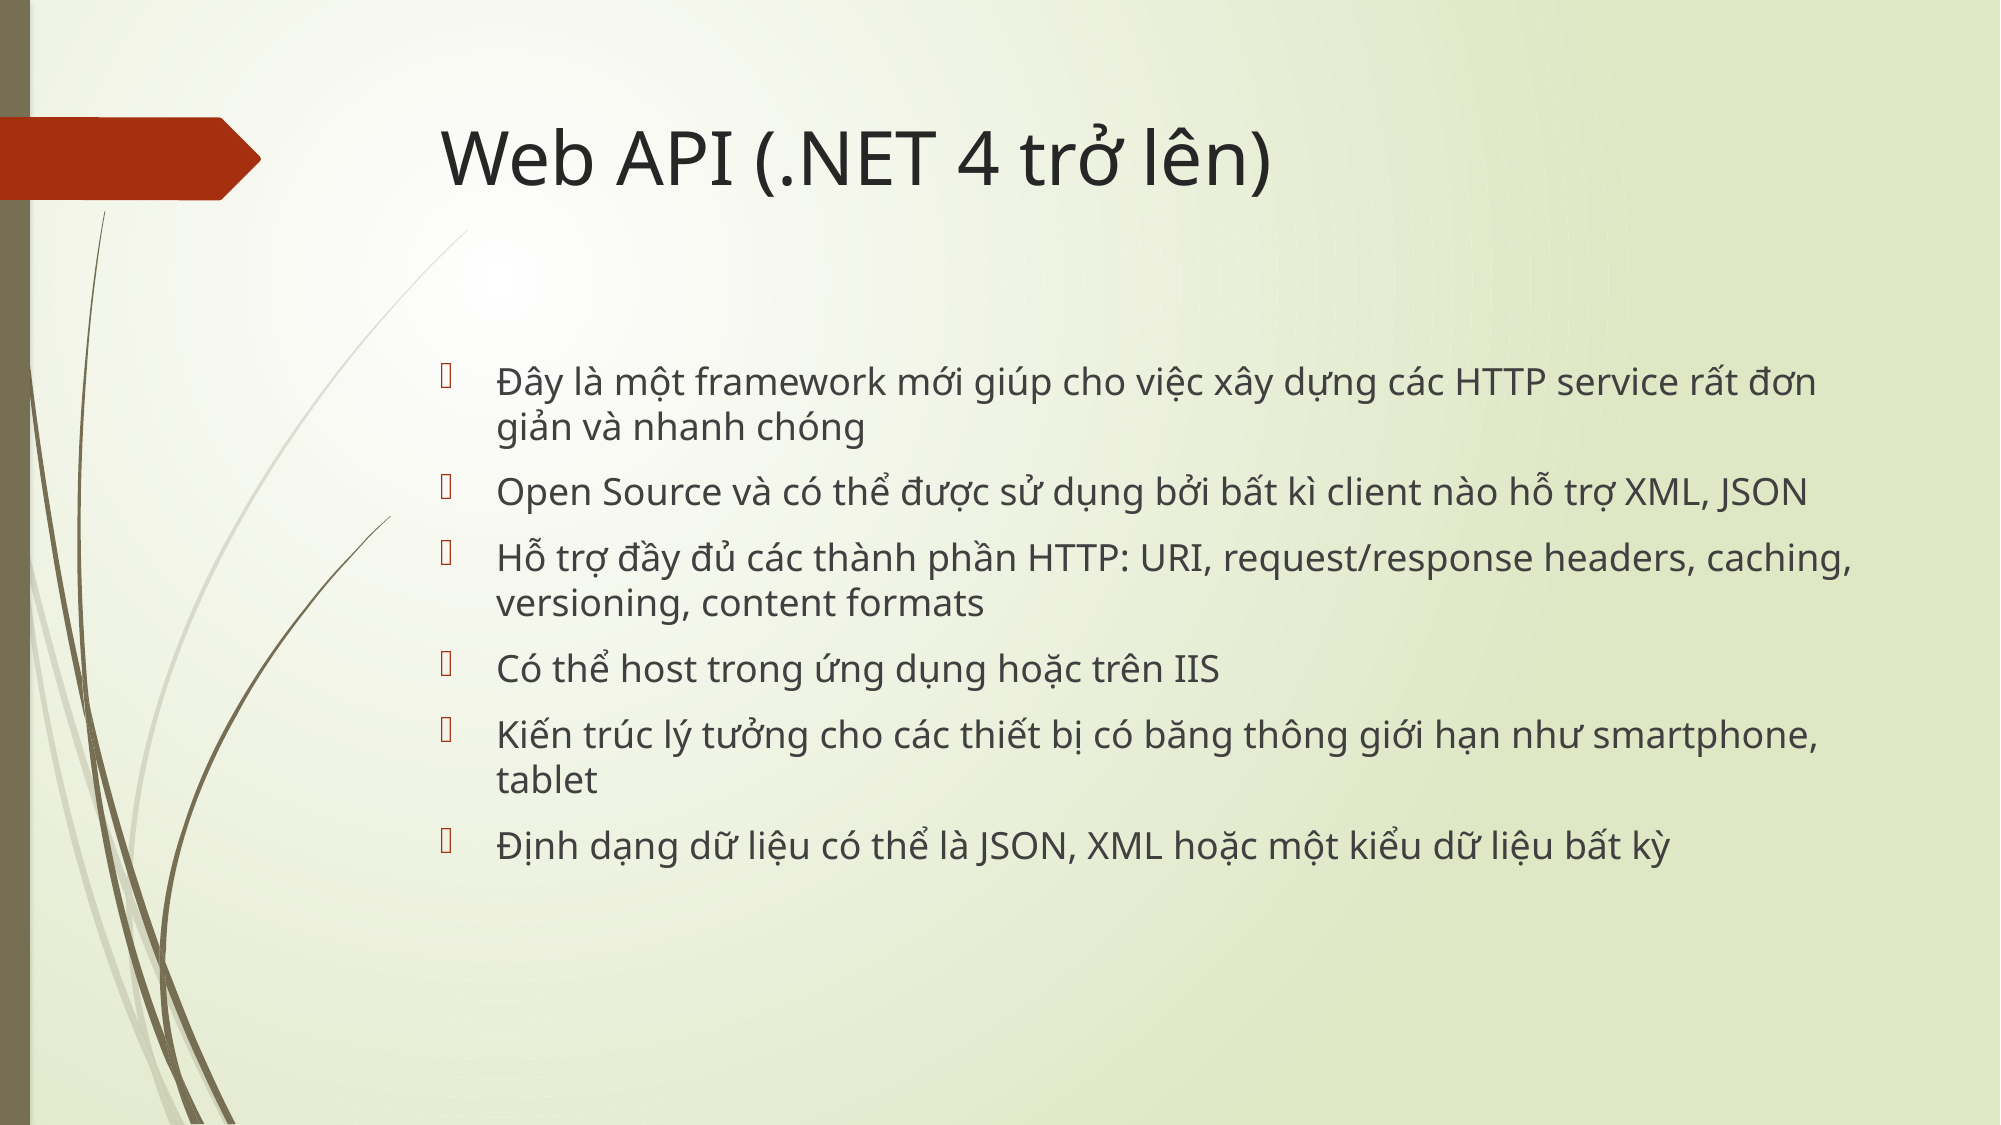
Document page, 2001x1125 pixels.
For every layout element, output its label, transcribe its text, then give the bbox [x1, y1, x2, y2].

list Đây là một framework mới giúp cho việc xây dựng các HTTP service rất đơn giản và nhanh chóng Open Source và có thể được sử dụng bởi bất kì client nào hỗ trợ XML, JSON Hỗ trợ đầy đủ các thành phần HTTP: URI, request/response headers, caching, versioning, content formats Có thể host trong ứng dụng hoặc trên IIS Kiến trúc lý tưởng cho các thiết bị có băng thông giới hạn như smartphone, tablet Định dạng dữ liệu có thể là JSON, XML hoặc một kiểu dữ liệu bất kỳ [424, 350, 1888, 970]
title Web API (.NET 4 trở lên) [425, 102, 1888, 313]
